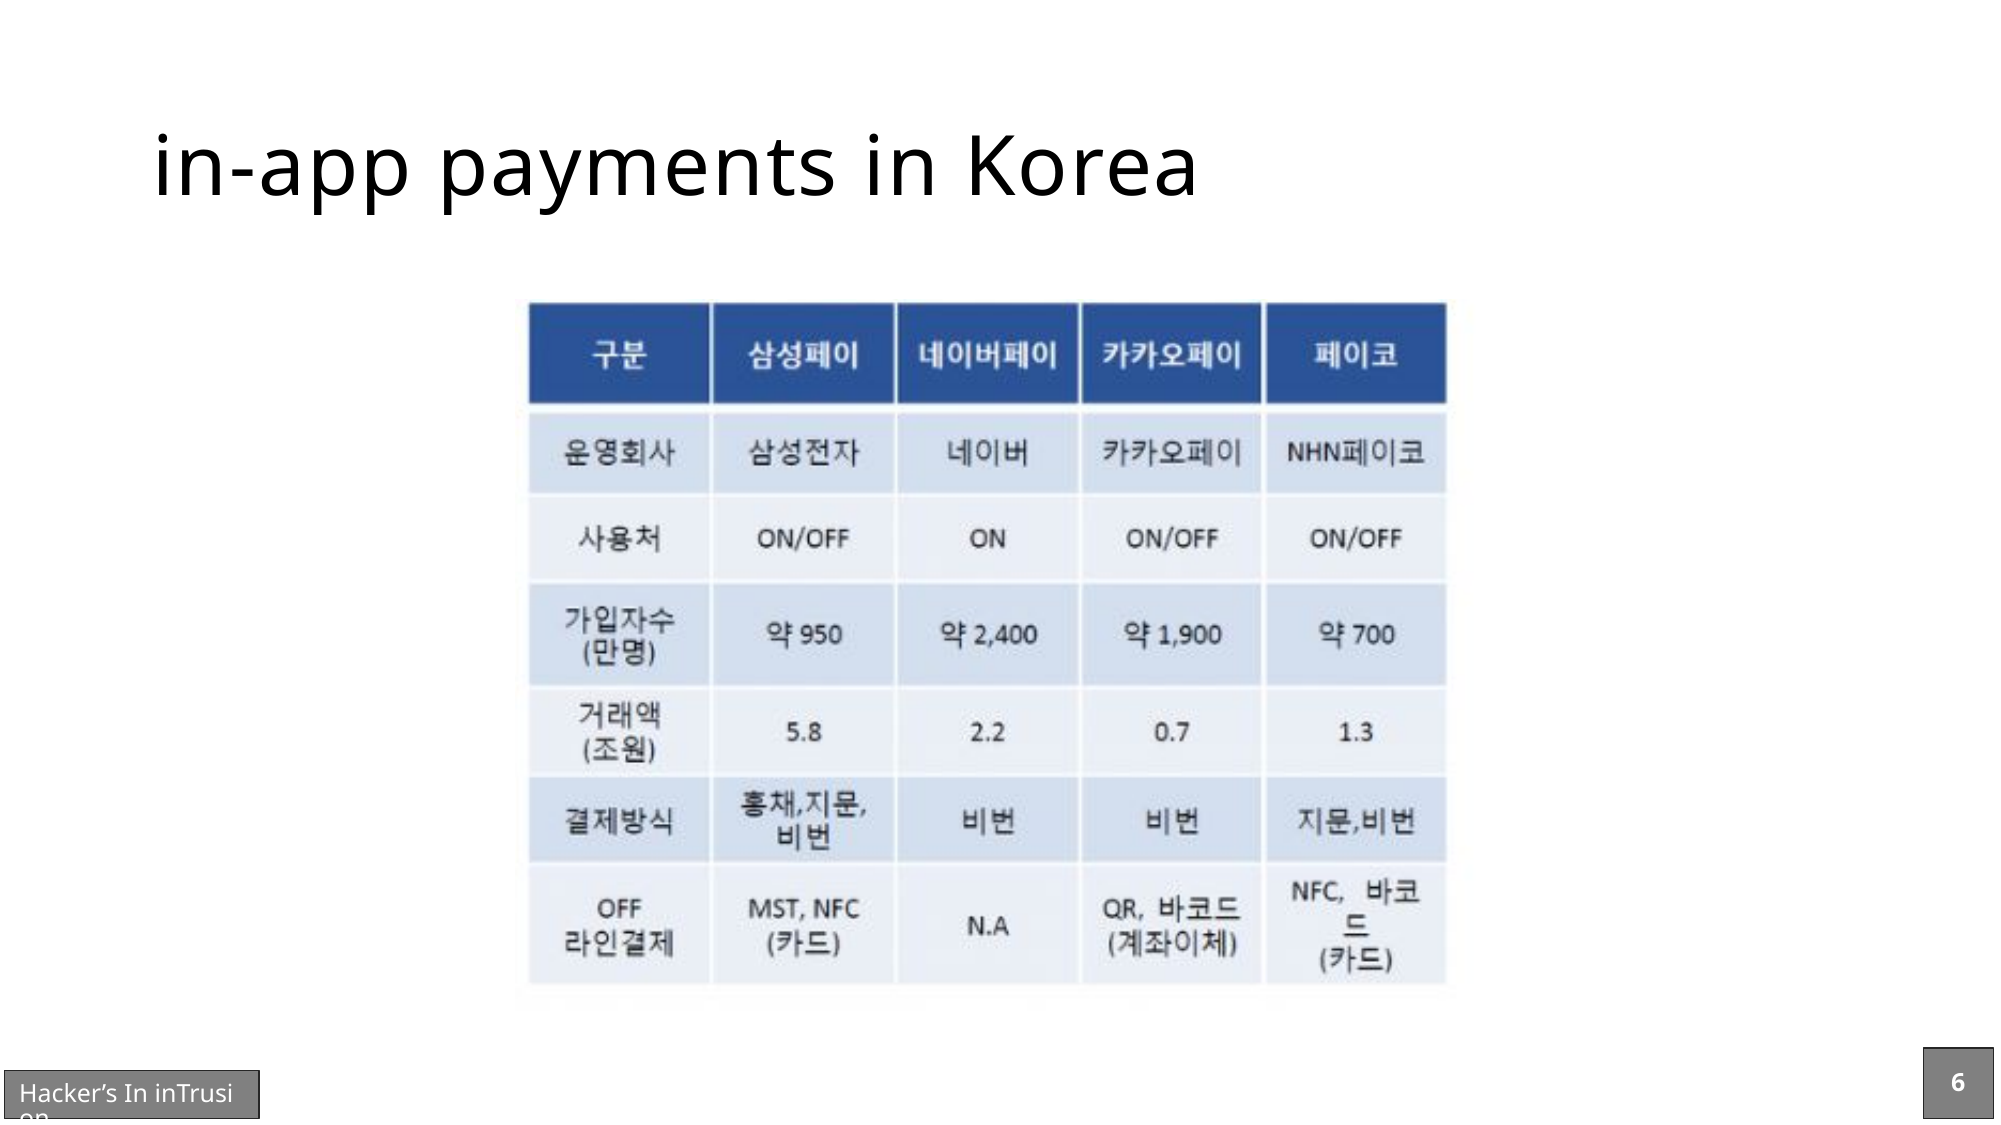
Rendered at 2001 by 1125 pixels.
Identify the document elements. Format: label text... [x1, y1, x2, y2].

title in-app payments in Korea [137, 59, 1863, 278]
footer Hacker’s In inTrusion [4, 1070, 260, 1119]
picture [515, 299, 1485, 1011]
slide_number 6 [1923, 1047, 1994, 1119]
